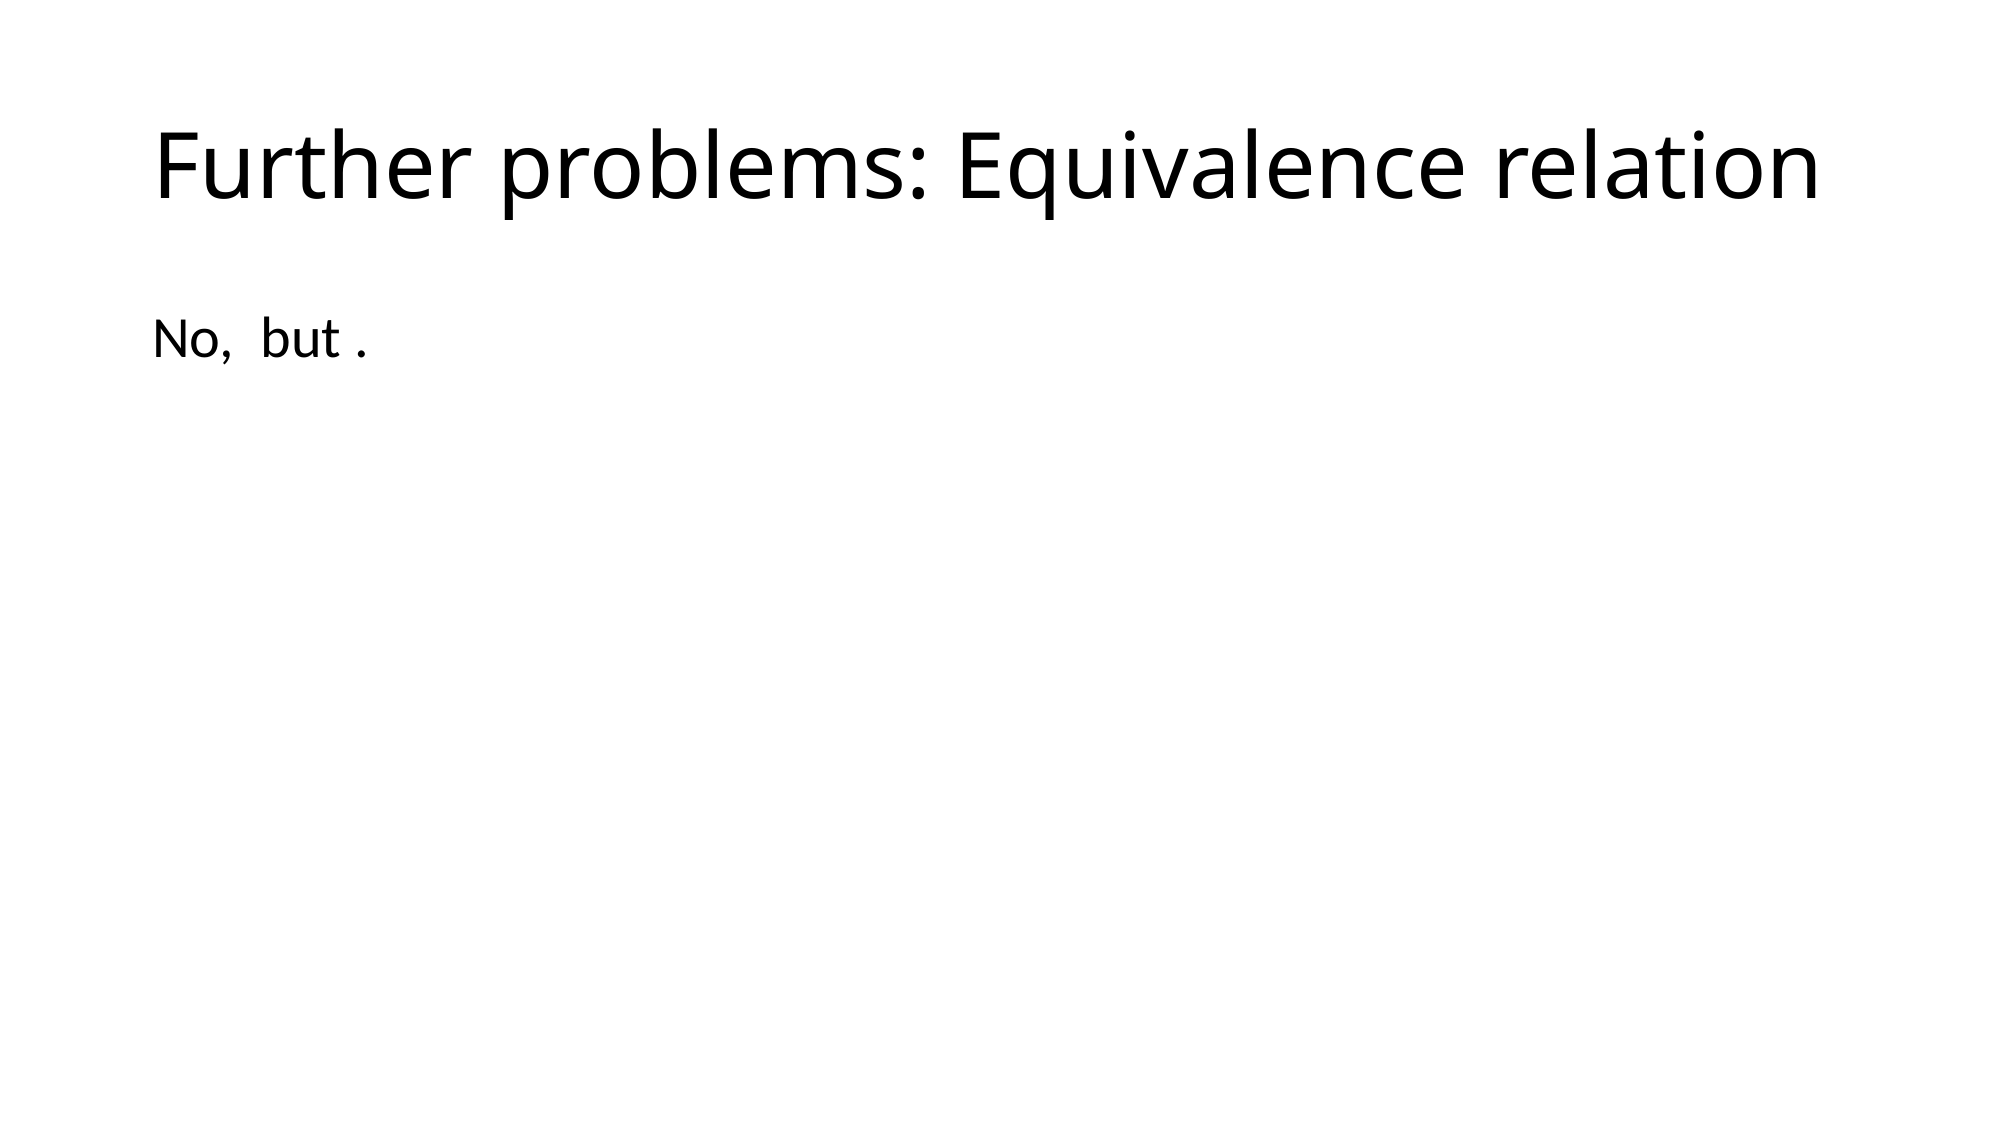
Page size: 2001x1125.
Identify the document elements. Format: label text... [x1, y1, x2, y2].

title Further problems: Equivalence relation [137, 59, 1863, 278]
